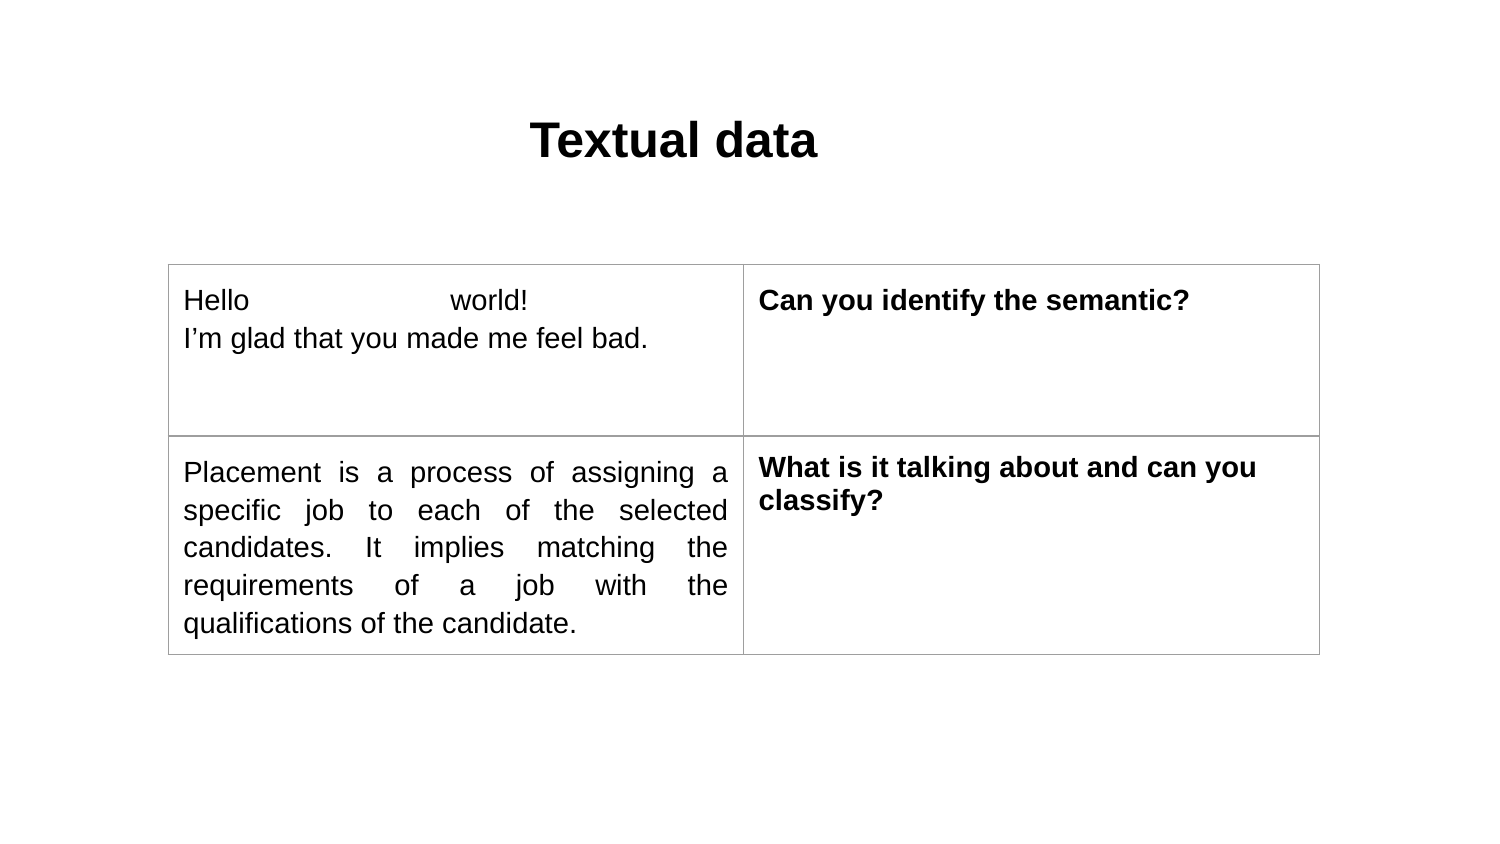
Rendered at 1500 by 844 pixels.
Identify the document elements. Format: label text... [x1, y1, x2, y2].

table_header Can you identify the semantic? [744, 265, 1319, 435]
text_box Textual data [440, 92, 907, 223]
table_cell What is it talking about and can you classify? [744, 437, 1319, 654]
table_header Hello world! I’m glad that you made me feel bad. [169, 265, 743, 435]
table_cell Placement is a process of assigning a specific job to each of the selected candidates. It implies matching the requirements of a job with the qualifications of the candidate. [169, 437, 743, 654]
